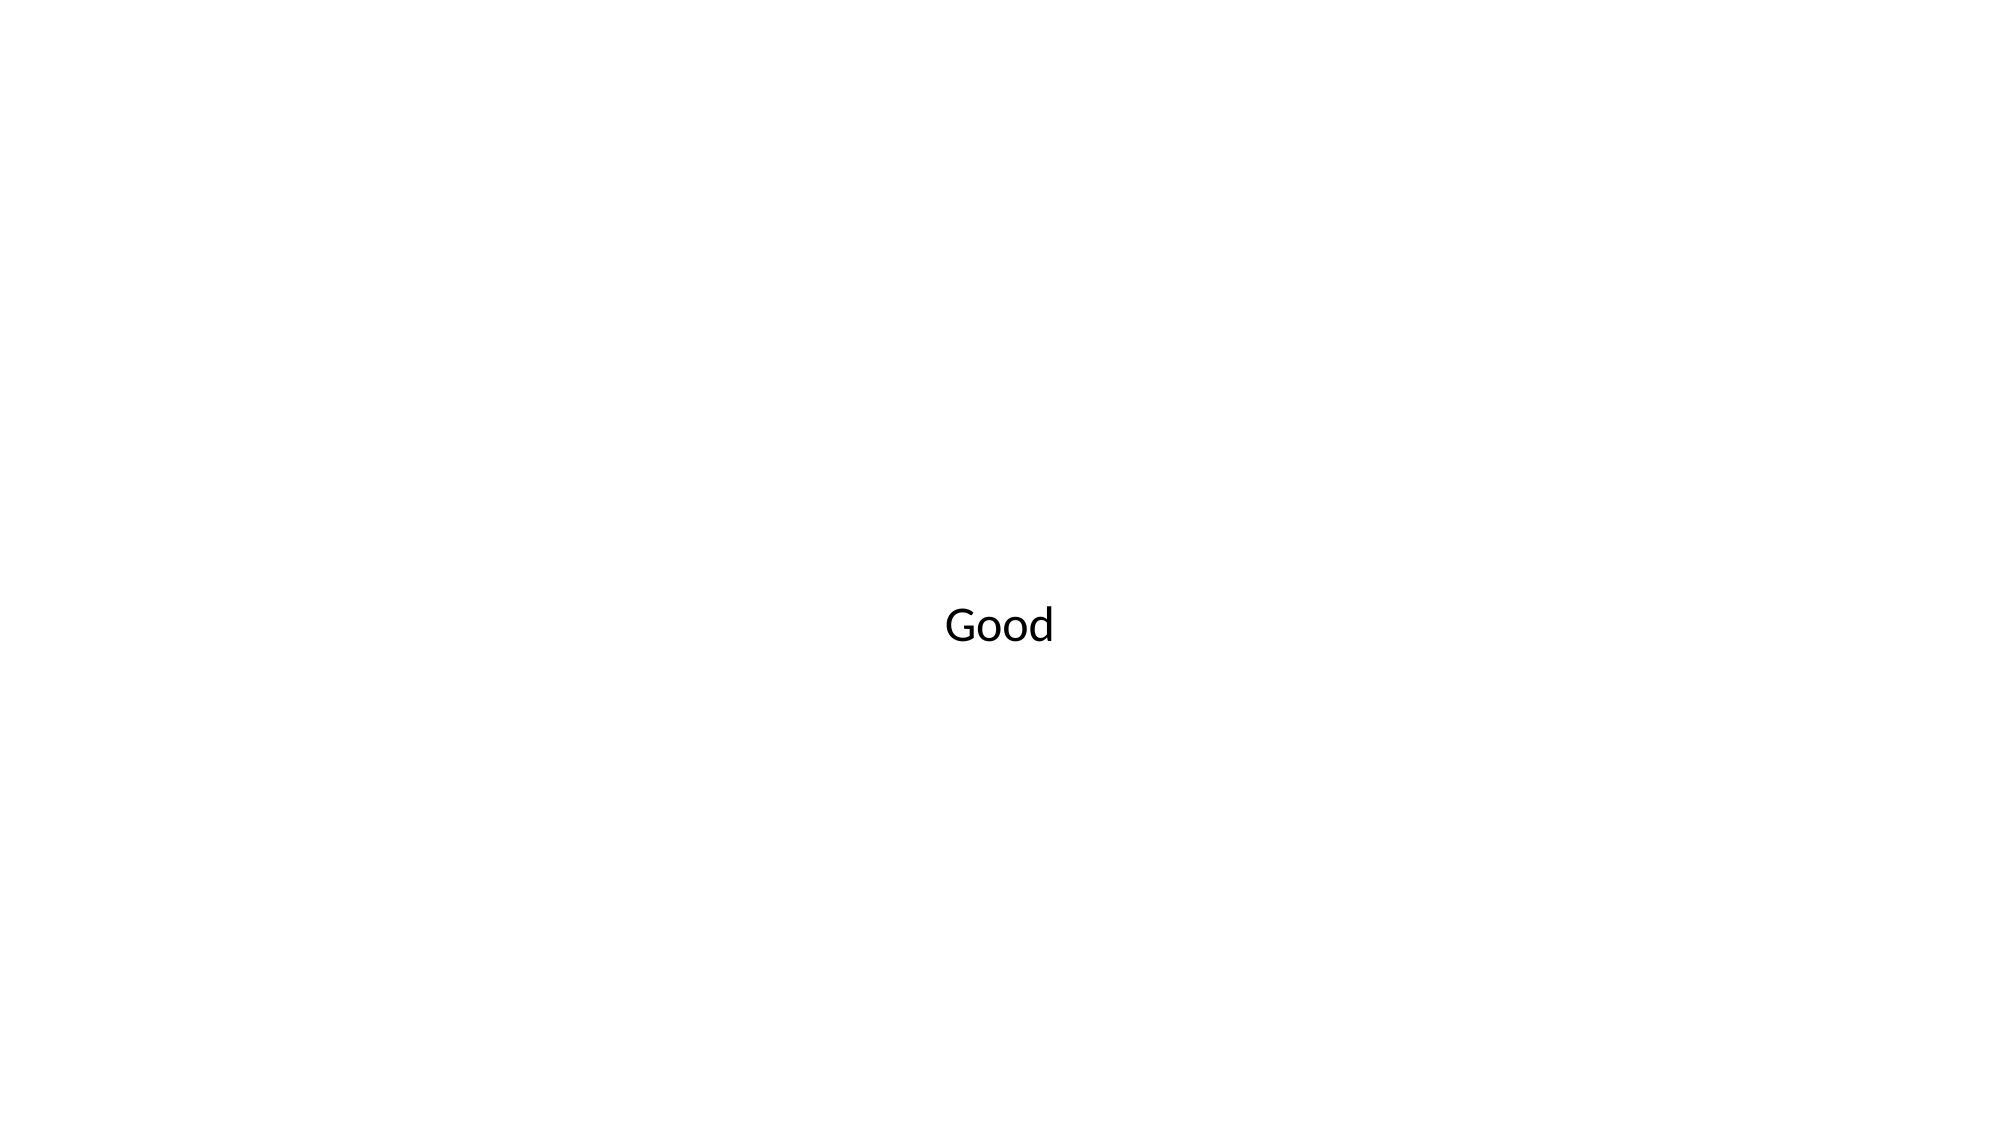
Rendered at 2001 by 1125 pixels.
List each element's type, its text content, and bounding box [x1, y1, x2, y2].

subtitle Good [249, 590, 1750, 863]
